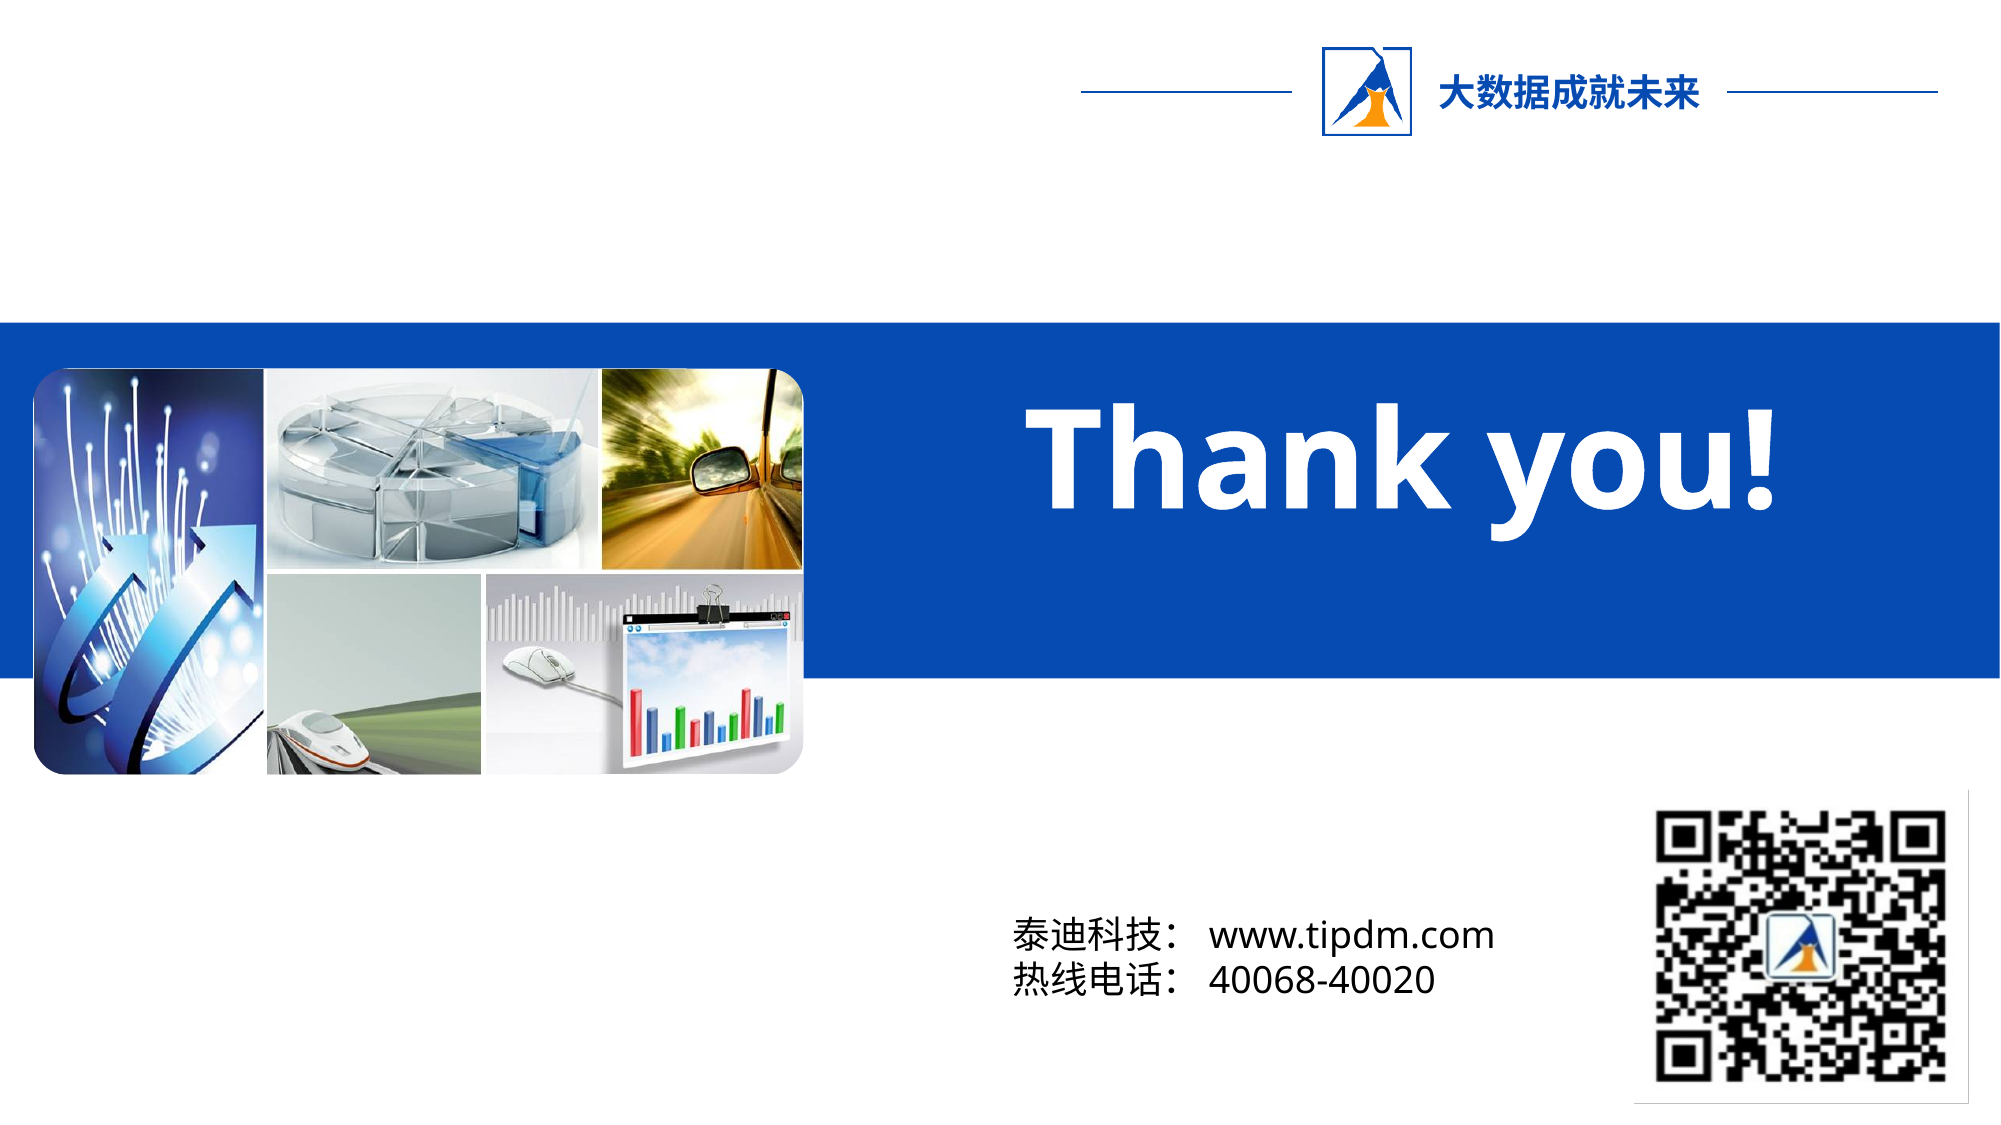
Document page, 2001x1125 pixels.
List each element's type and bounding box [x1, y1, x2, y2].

picture [1322, 47, 1412, 136]
picture [33, 368, 804, 775]
picture [1633, 789, 1970, 1105]
